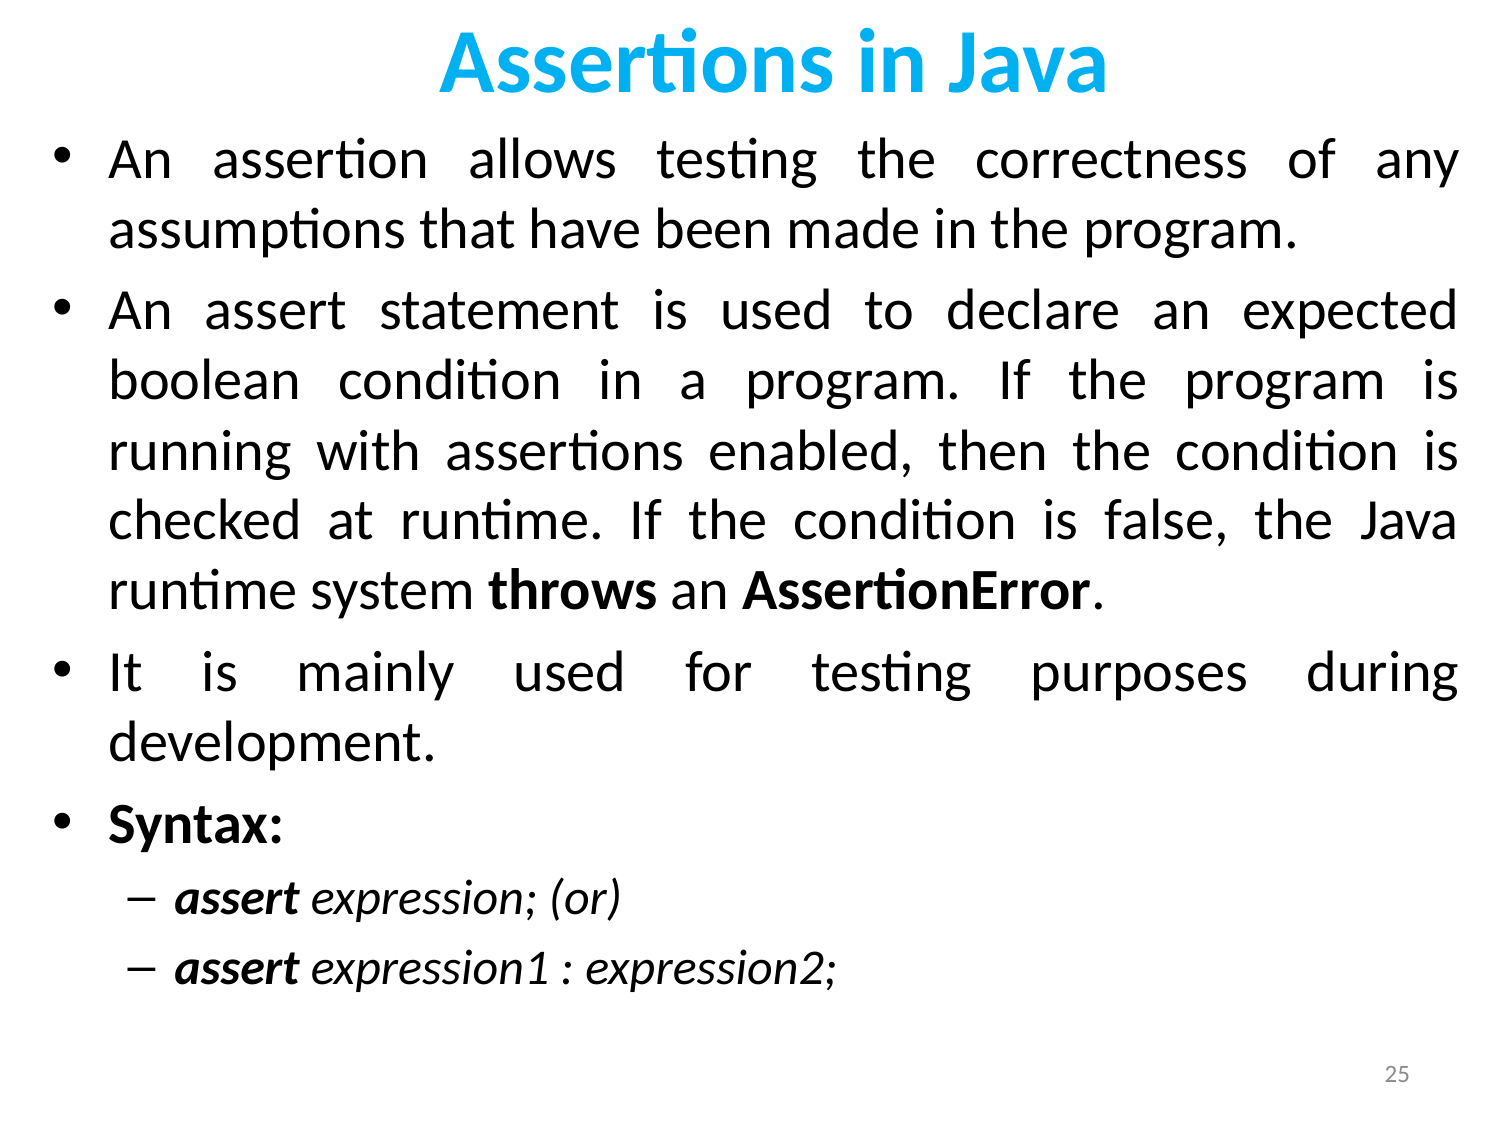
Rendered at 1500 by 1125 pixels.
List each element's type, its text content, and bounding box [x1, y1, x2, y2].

title Assertions in Java [62, 24, 1488, 88]
slide_number 25 [1074, 1042, 1425, 1103]
list An assertion allows testing the correctness of any assumptions that have been made in the program. An assert statement is used to declare an expected boolean condition in a program. If the program is running with assertions enabled, then the condition is checked at runtime. If the condition is false, the Java runtime system throws an AssertionError. It is mainly used for testing purposes during development. Syntax: assert expression; (or) assert expression1 : expression2; [37, 112, 1476, 1031]
